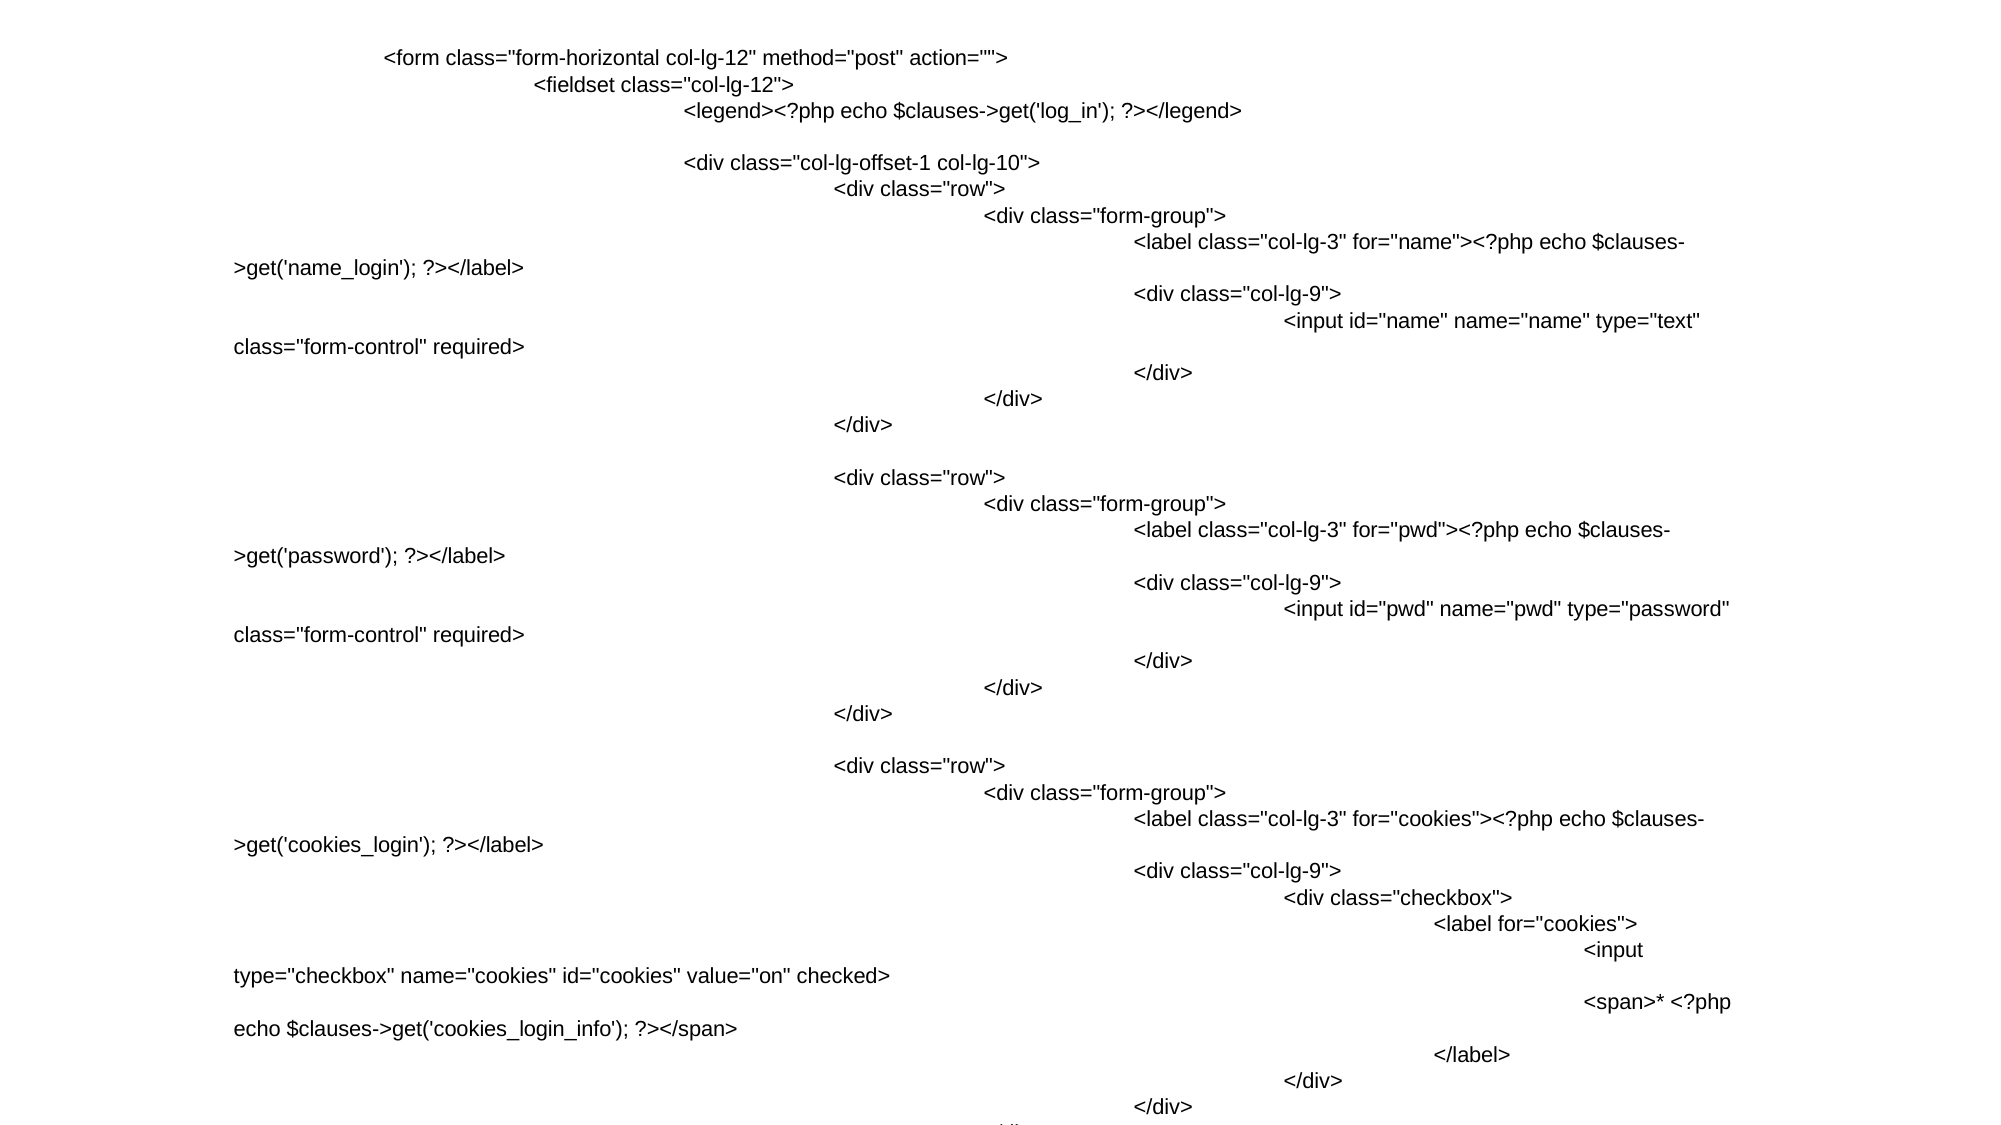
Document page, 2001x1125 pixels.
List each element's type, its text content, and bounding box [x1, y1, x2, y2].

text_box <form class="form-horizontal col-lg-12" method="post" action=""> <fieldset class="col-lg-12"> <legend><?php echo $clauses->get('log_in'); ?></legend> <div class="col-lg-offset-1 col-lg-10"> <div class="row"> <div class="form-group"> <label class="col-lg-3" for="name"><?php echo $clauses->get('name_login'); ?></label> <div class="col-lg-9"> <input id="name" name="name" type="text" class="form-control" required> </div> </div> </div> <div class="row"> <div class="form-group"> <label class="col-lg-3" for="pwd"><?php echo $clauses->get('password'); ?></label> <div class="col-lg-9"> <input id="pwd" name="pwd" type="password" class="form-control" required> </div> </div> </div> <div class="row"> <div class="form-group"> <label class="col-lg-3" for="cookies"><?php echo $clauses->get('cookies_login'); ?></label> <div class="col-lg-9"> <div class="checkbox"> <label for="cookies"> <input type="checkbox" name="cookies" id="cookies" value="on" checked> <span>* <?php echo $clauses->get('cookies_login_info'); ?></span> </label> </div> </div> </div> </div> <div class="pull-right form-group"> <a href="<?php echo $linksDir; ?>members/registration" class="btn btn-link"><?php echo $clauses->get('register'); ?></a> <button class="btn btn-primary"><?php echo $clauses->get('log_in'); ?></button> </div> </div> </form> [218, 36, 1792, 1096]
